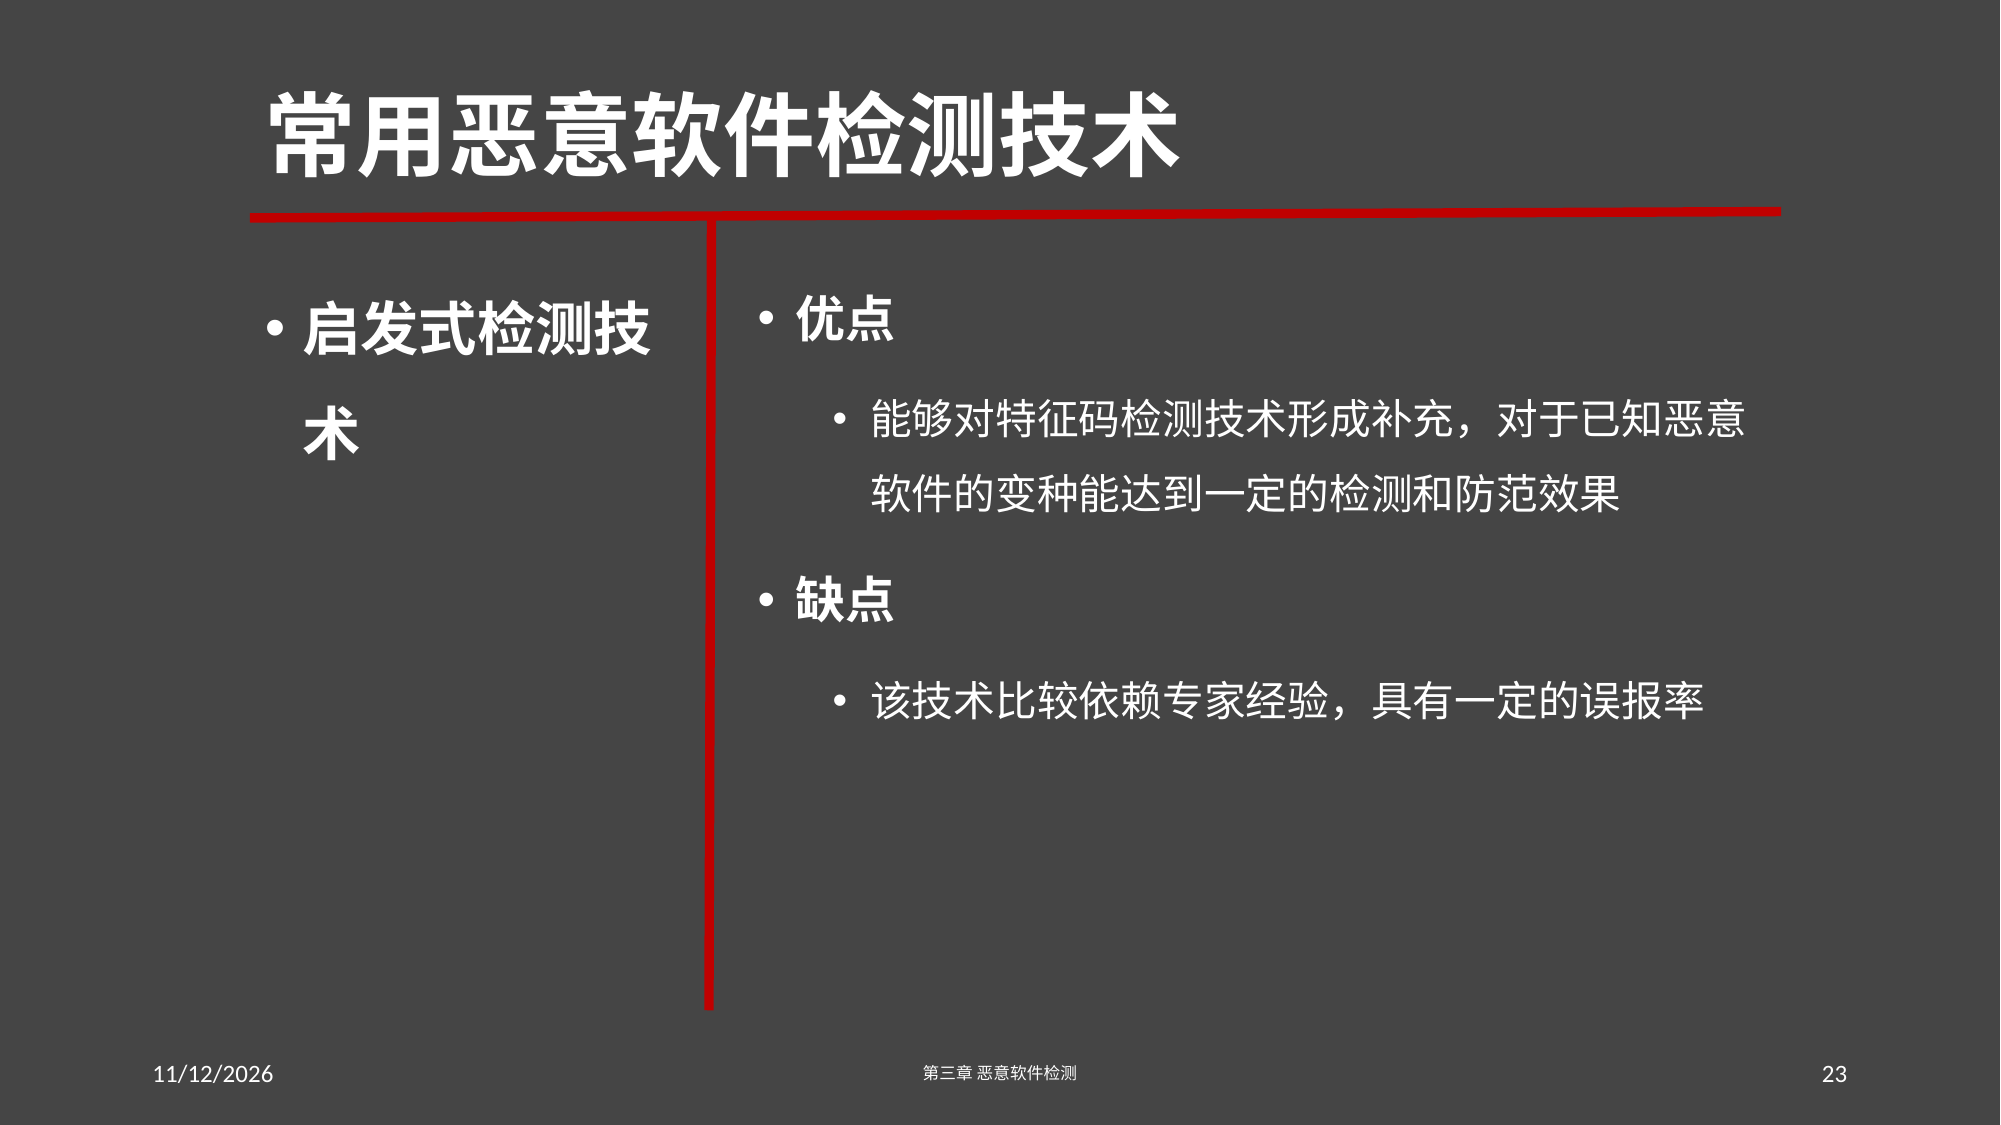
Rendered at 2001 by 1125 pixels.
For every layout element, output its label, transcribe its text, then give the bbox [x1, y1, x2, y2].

title 常用恶意软件检测技术 [249, 30, 1782, 249]
list 启发式检测技术 [249, 249, 678, 1011]
footer 第三章 恶意软件检测 [662, 1042, 1338, 1103]
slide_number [137, 1042, 588, 1103]
list 优点 能够对特征码检测技术形成补充，对于已知恶意软件的变种能达到一定的检测和防范效果 缺点 该技术比较依赖专家经验，具有一定的误报率 [742, 249, 1782, 1011]
slide_number 23 [1412, 1042, 1863, 1103]
